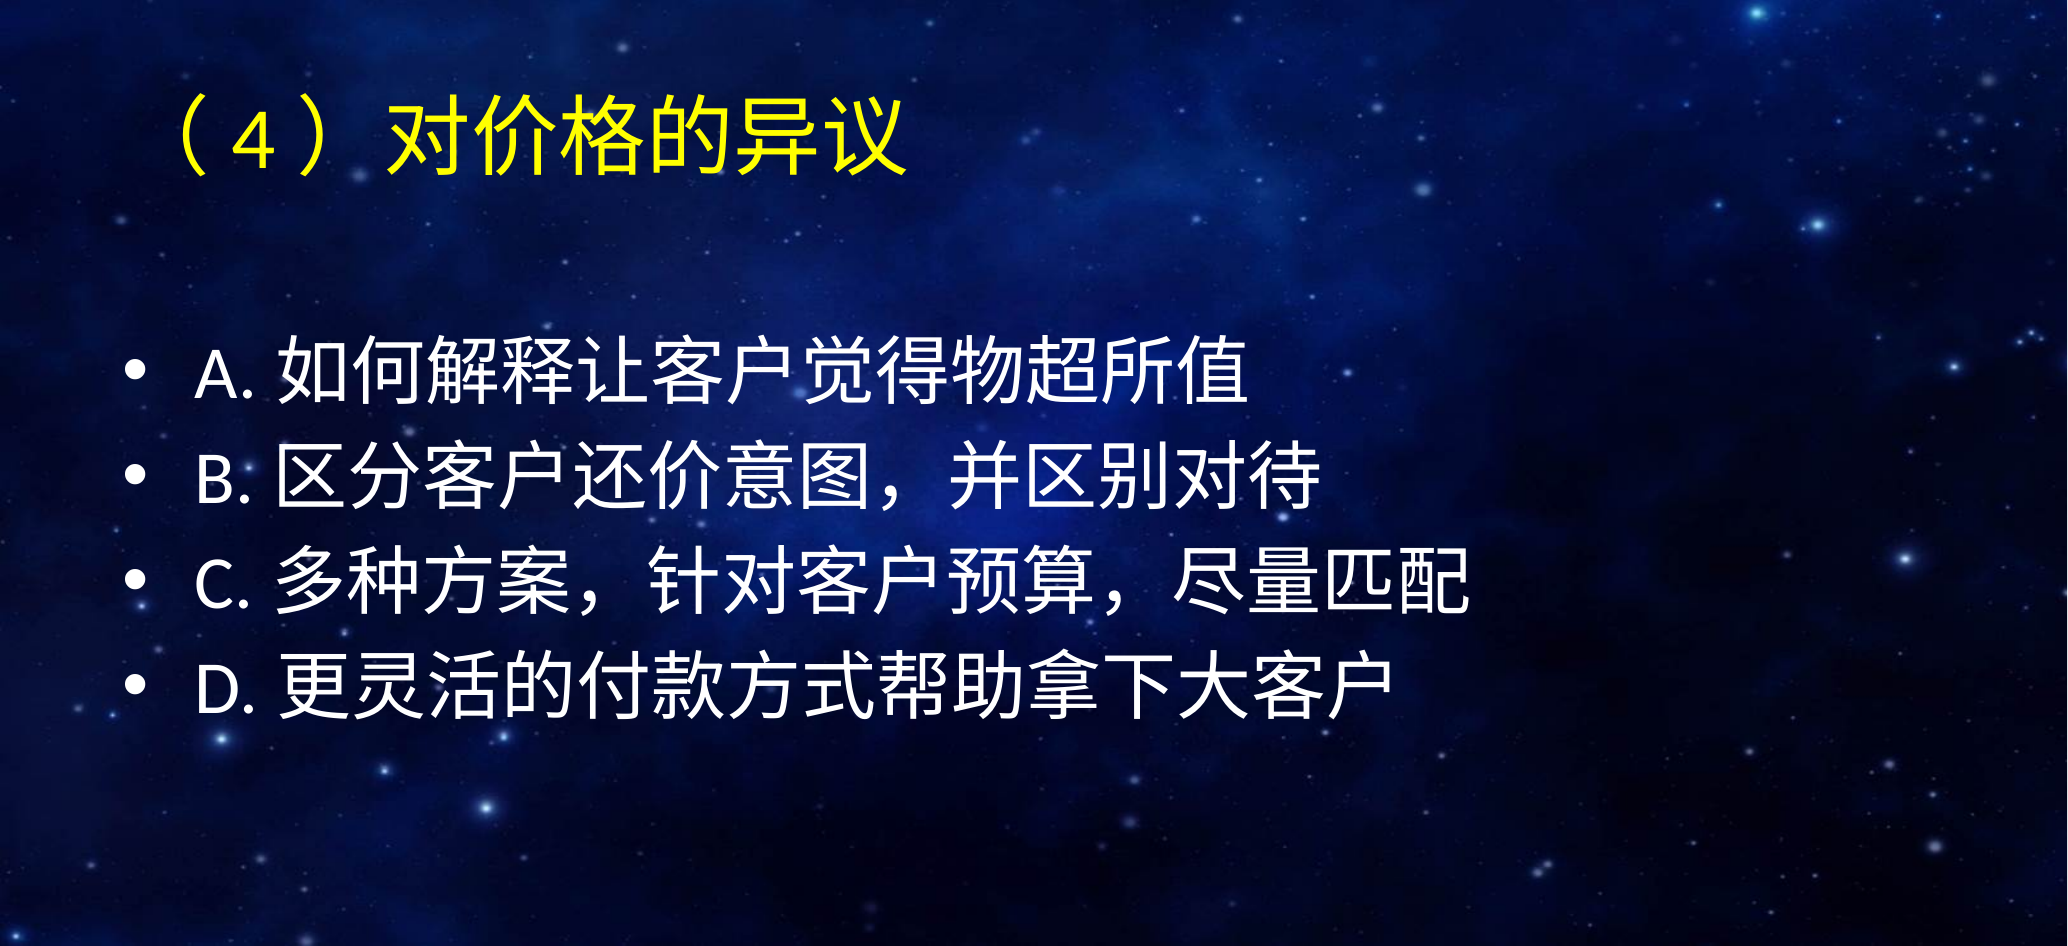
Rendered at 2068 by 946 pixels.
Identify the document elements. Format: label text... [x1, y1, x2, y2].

picture [0, 0, 2068, 946]
list （4）对价格的异议 A.如何解释让客户觉得物超所值 B.区分客户还价意图，并区别对待 C.多种方案，针对客户预算，尽量匹配 D.更灵活的付款方式帮助拿下大客户 [103, 71, 1965, 845]
